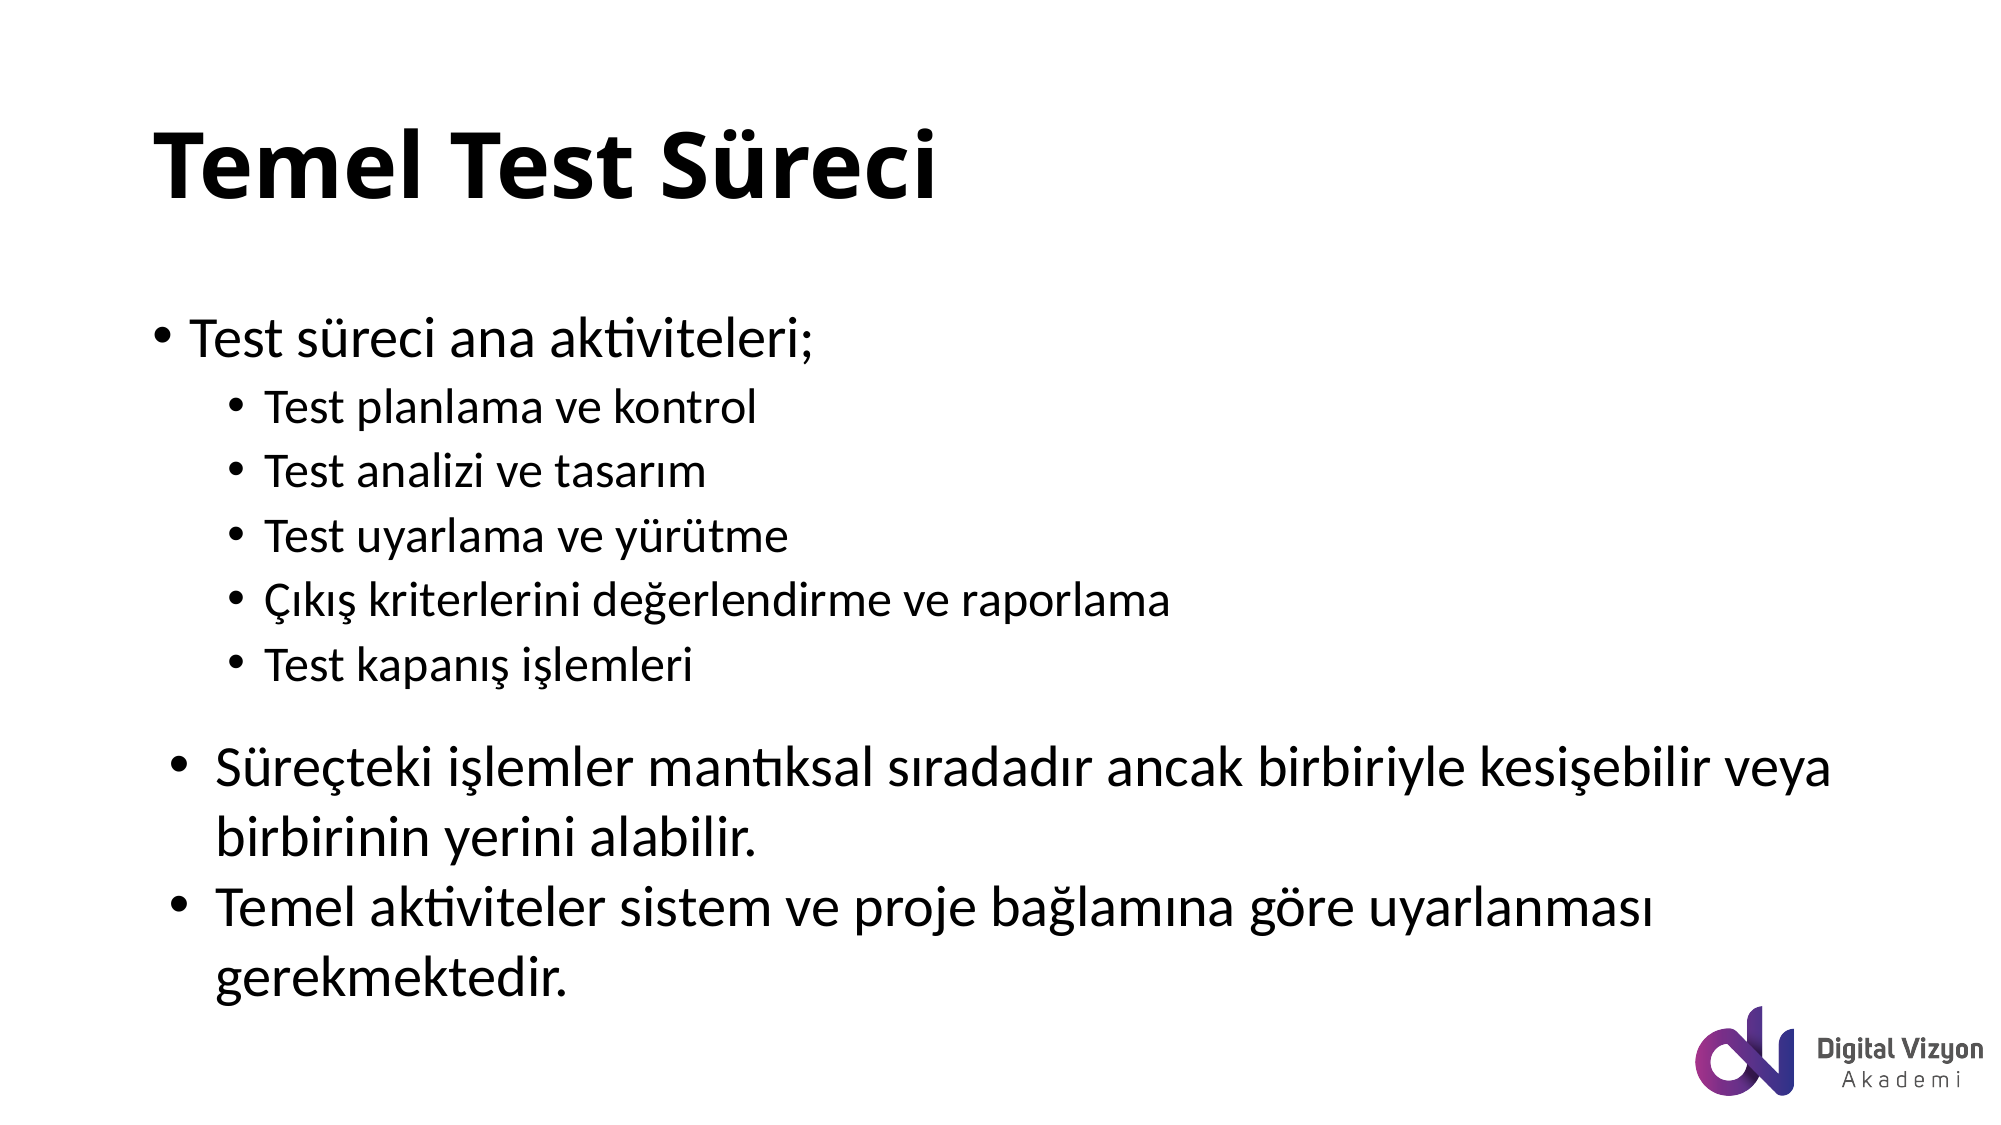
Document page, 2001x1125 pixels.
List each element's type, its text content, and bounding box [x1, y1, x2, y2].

text_box Süreçteki işlemler mantıksal sıradadır ancak birbiriyle kesişebilir veya birbirinin yerini alabilir. Temel aktiviteler sistem ve proje bağlamına göre uyarlanması gerekmektedir. [79, 720, 1863, 1086]
list Test süreci ana aktiviteleri; Test planlama ve kontrol Test analizi ve tasarım Test uyarlama ve yürütme Çıkış kriterlerini değerlendirme ve raporlama Test kapanış işlemleri [137, 299, 1863, 720]
picture [1695, 1006, 1983, 1096]
title Temel Test Süreci [137, 59, 1863, 278]
